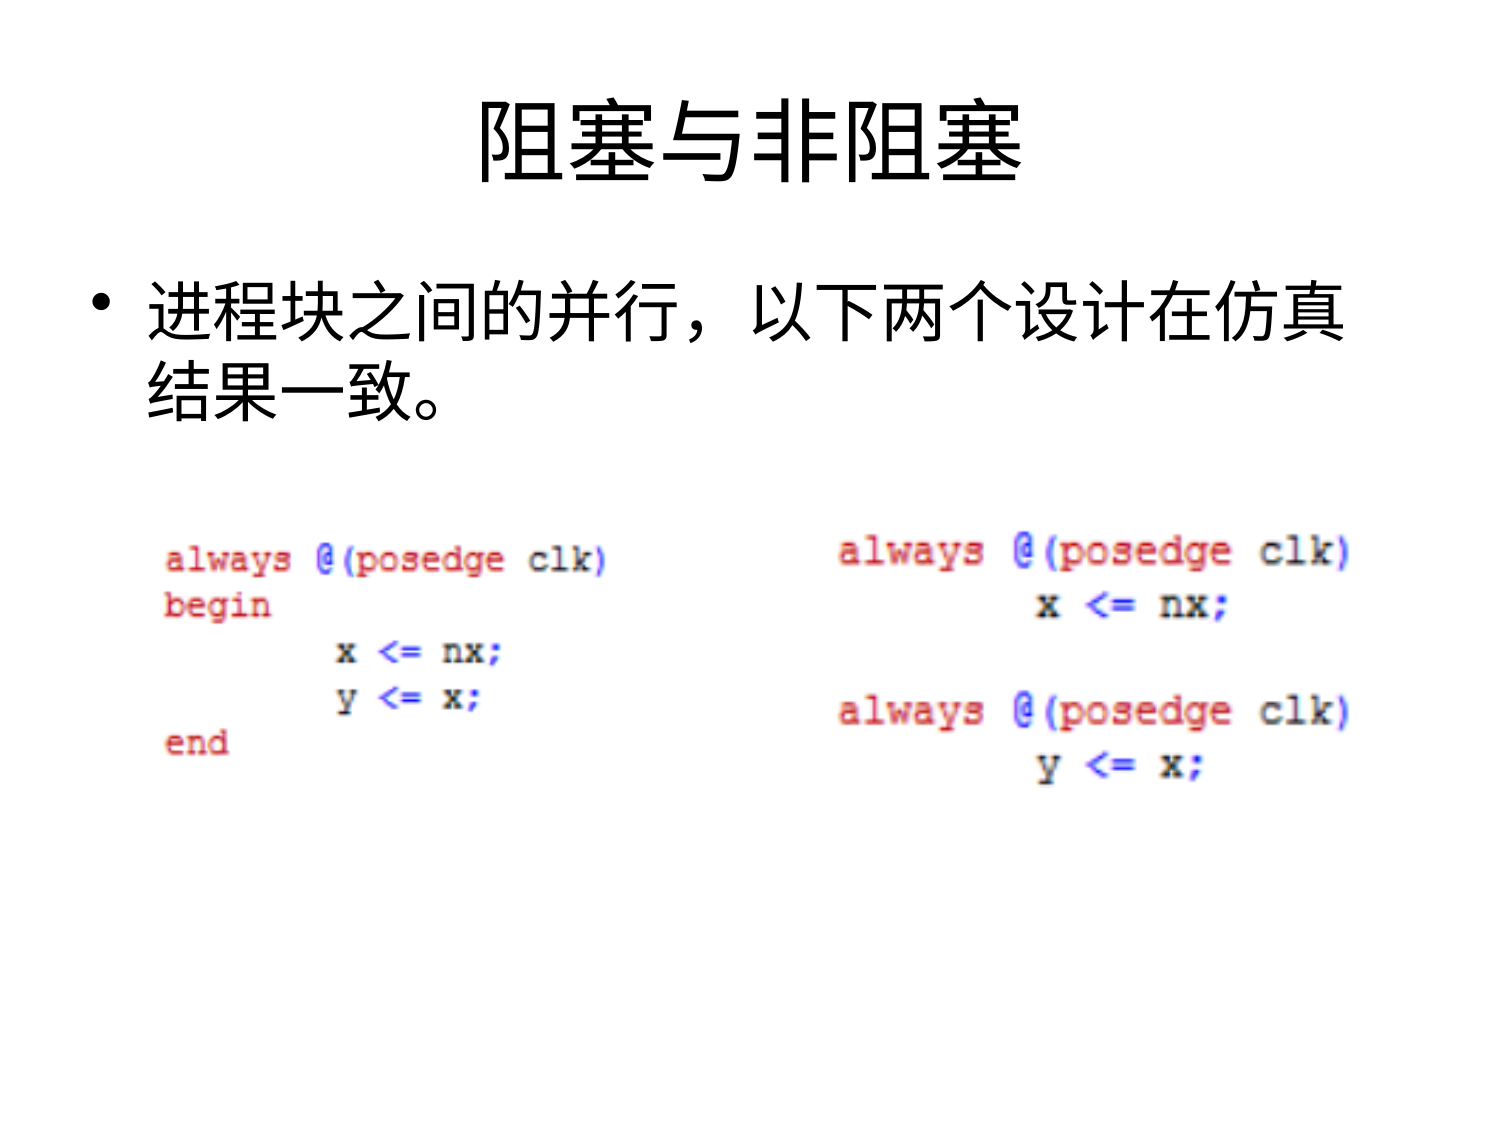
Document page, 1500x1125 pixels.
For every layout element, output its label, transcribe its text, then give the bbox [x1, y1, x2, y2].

picture [837, 524, 1369, 788]
title 阻塞与非阻塞 [75, 45, 1425, 233]
picture [162, 524, 625, 788]
list 进程块之间的并行，以下两个设计在仿真结果一致。 [75, 262, 1425, 1005]
